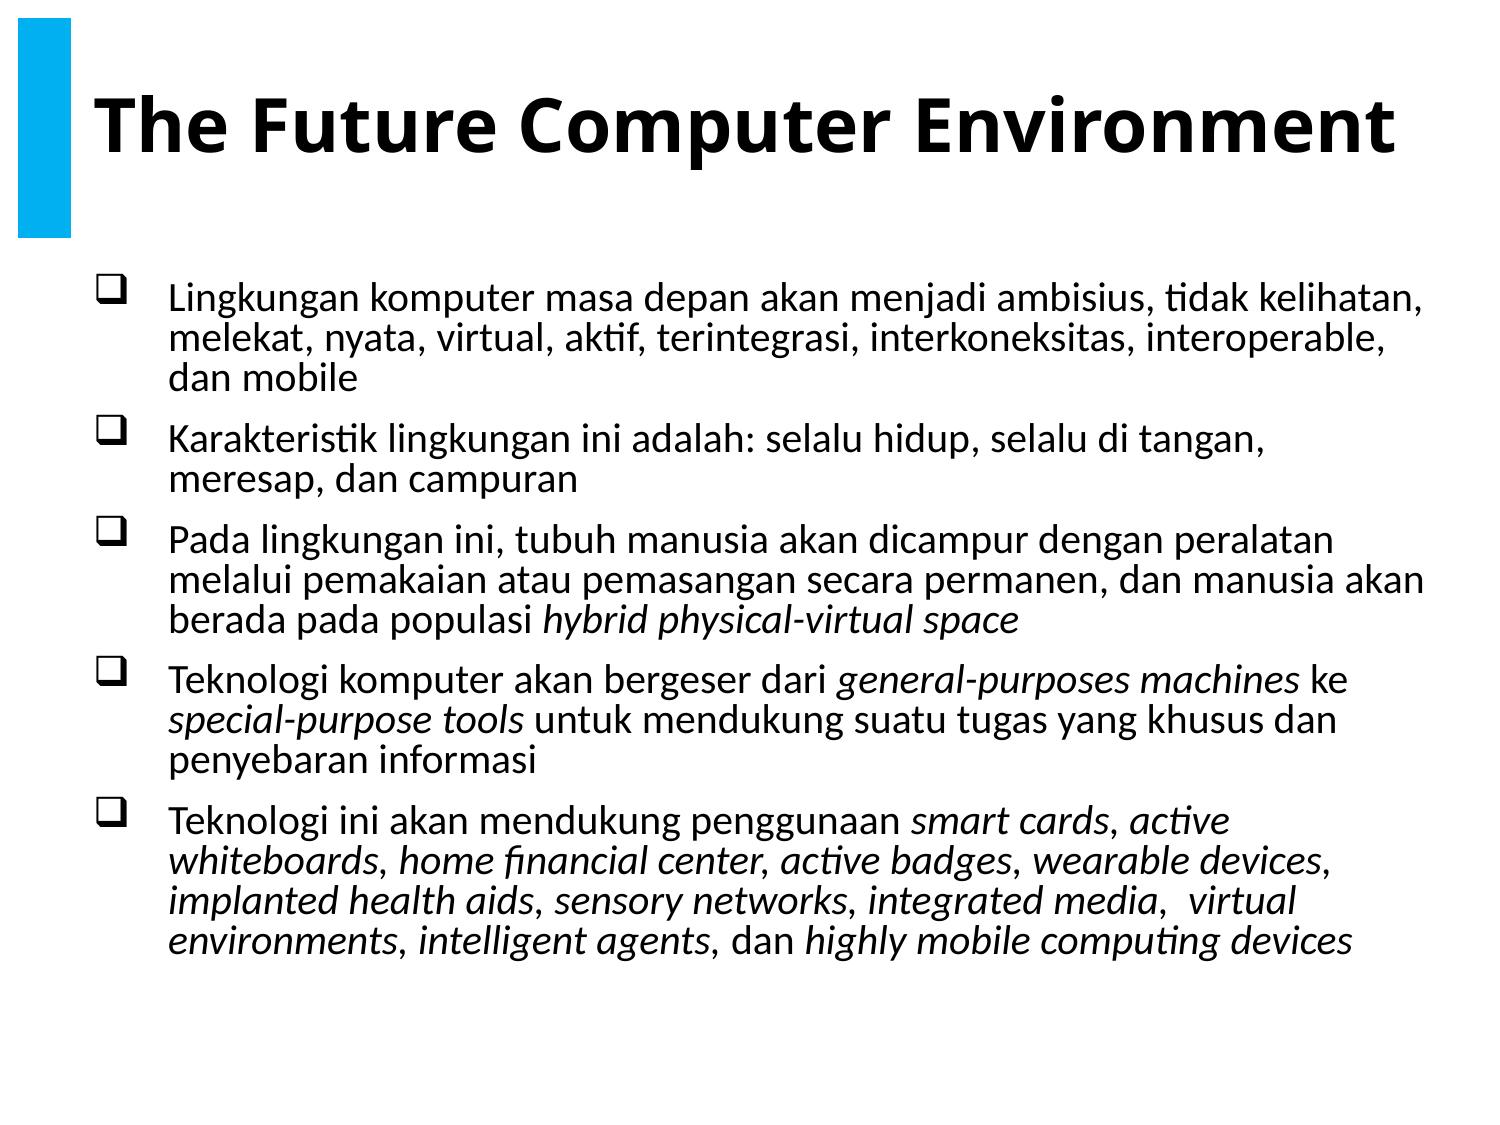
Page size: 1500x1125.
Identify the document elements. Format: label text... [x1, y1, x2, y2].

title The Future Computer Environment [78, 19, 1443, 237]
list Lingkungan komputer masa depan akan menjadi ambisius, tidak kelihatan, melekat, nyata, virtual, aktif, terintegrasi, interkoneksitas, interoperable, dan mobile Karakteristik lingkungan ini adalah: selalu hidup, selalu di tangan, meresap, dan campuran Pada lingkungan ini, tubuh manusia akan dicampur dengan peralatan melalui pemakaian atau pemasangan secara permanen, dan manusia akan berada pada populasi hybrid physical-virtual space Teknologi komputer akan bergeser dari general-purposes machines ke special-purpose tools untuk mendukung suatu tugas yang khusus dan penyebaran informasi Teknologi ini akan mendukung penggunaan smart cards, active whiteboards, home financial center, active badges, wearable devices, implanted health aids, sensory networks, integrated media, virtual environments, intelligent agents, dan highly mobile computing devices [78, 272, 1443, 1070]
